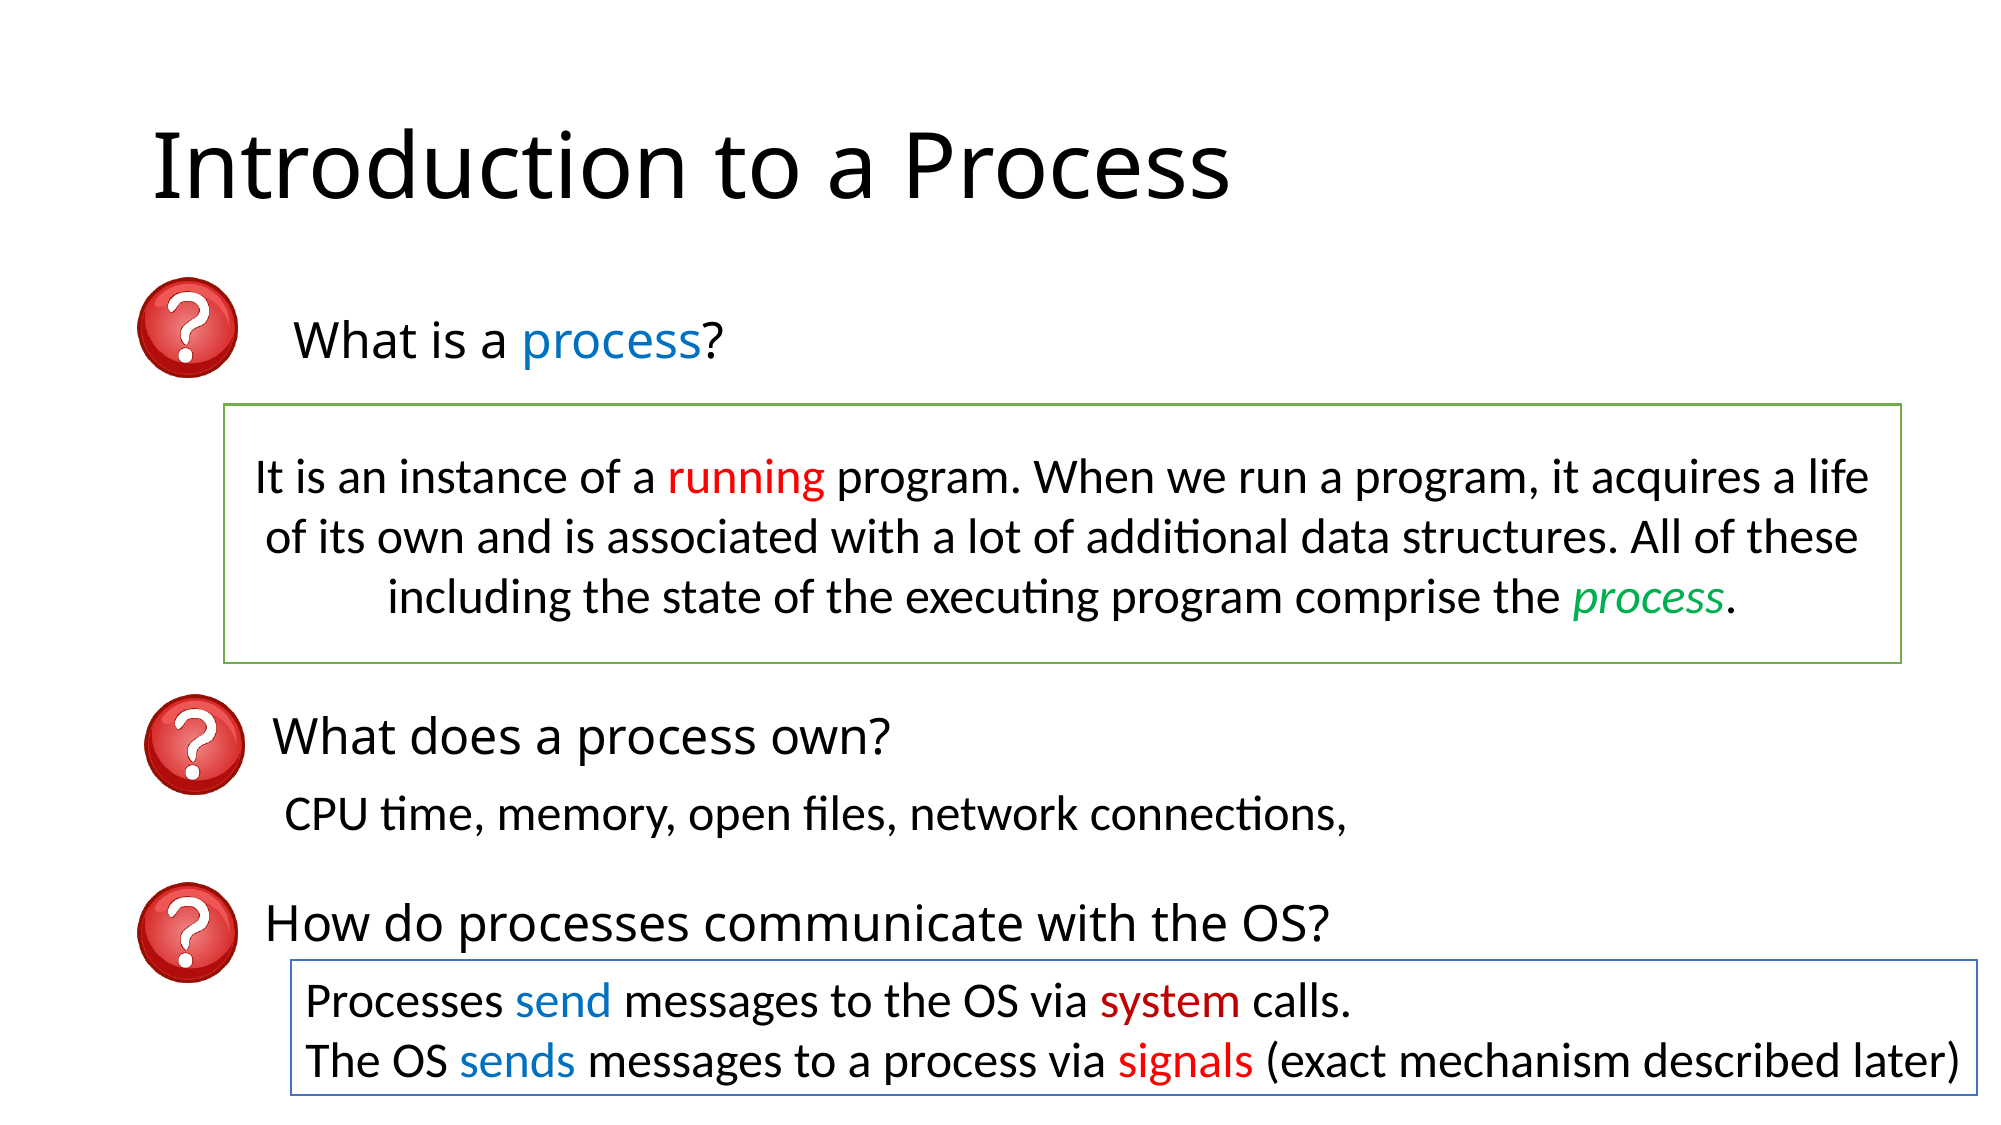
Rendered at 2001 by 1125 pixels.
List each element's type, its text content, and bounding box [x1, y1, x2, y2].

text_box What is a process? [278, 301, 739, 377]
title Introduction to a Process [137, 59, 1863, 278]
picture [137, 882, 238, 983]
slide_number 3 [1412, 1042, 1863, 1103]
text_box It is an instance of a running program. When we run a program, it acquires a life of its own and is associated with a lot of additional data structures. All of these including the state of the executing program comprise the process. [223, 403, 1902, 664]
picture [137, 277, 238, 378]
picture [144, 694, 245, 795]
footer (c) Smruti R. Sarangi, 2023 [662, 1042, 1338, 1103]
text_box How do processes communicate with the OS? [250, 884, 1346, 959]
text_box CPU time, memory, open files, network connections, [269, 772, 1375, 848]
text_box What does a process own? [258, 697, 907, 772]
text_box Processes send messages to the OS via system calls. The OS sends messages to a process via signals (exact mechanism described later) [290, 959, 1978, 1096]
